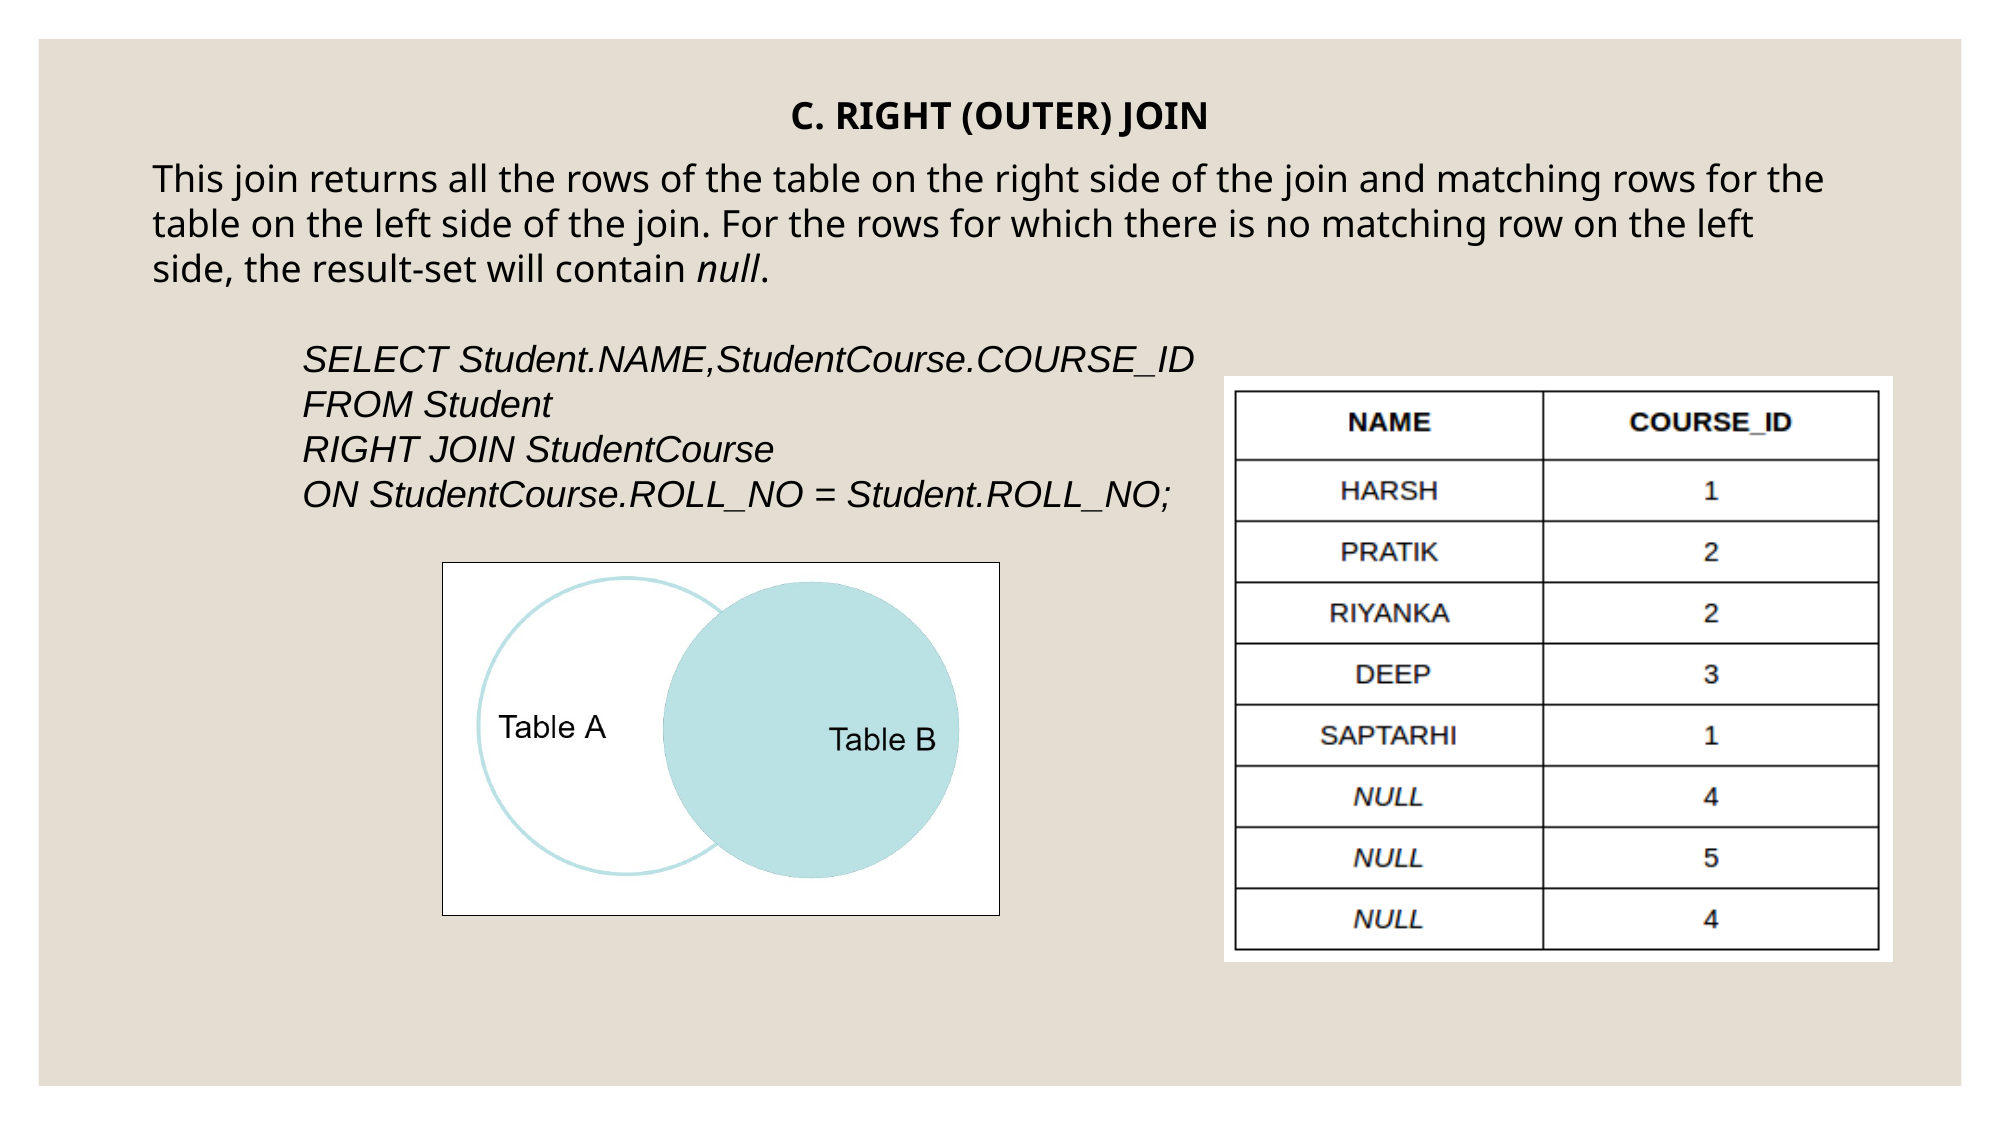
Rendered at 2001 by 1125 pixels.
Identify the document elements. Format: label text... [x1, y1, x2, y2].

picture [442, 562, 1000, 916]
picture [1224, 376, 1893, 962]
list C. RIGHT (OUTER) JOIN This join returns all the rows of the table on the right side of the join and matching rows for the table on the left side of the join. For the rows for which there is no matching row on the left side, the result-set will contain null. SELECT Student.NAME,StudentCourse.COURSE_ID FROM Student RIGHT JOIN StudentCourse ON StudentCourse.ROLL_NO = Student.ROLL_NO; [137, 84, 1863, 1041]
